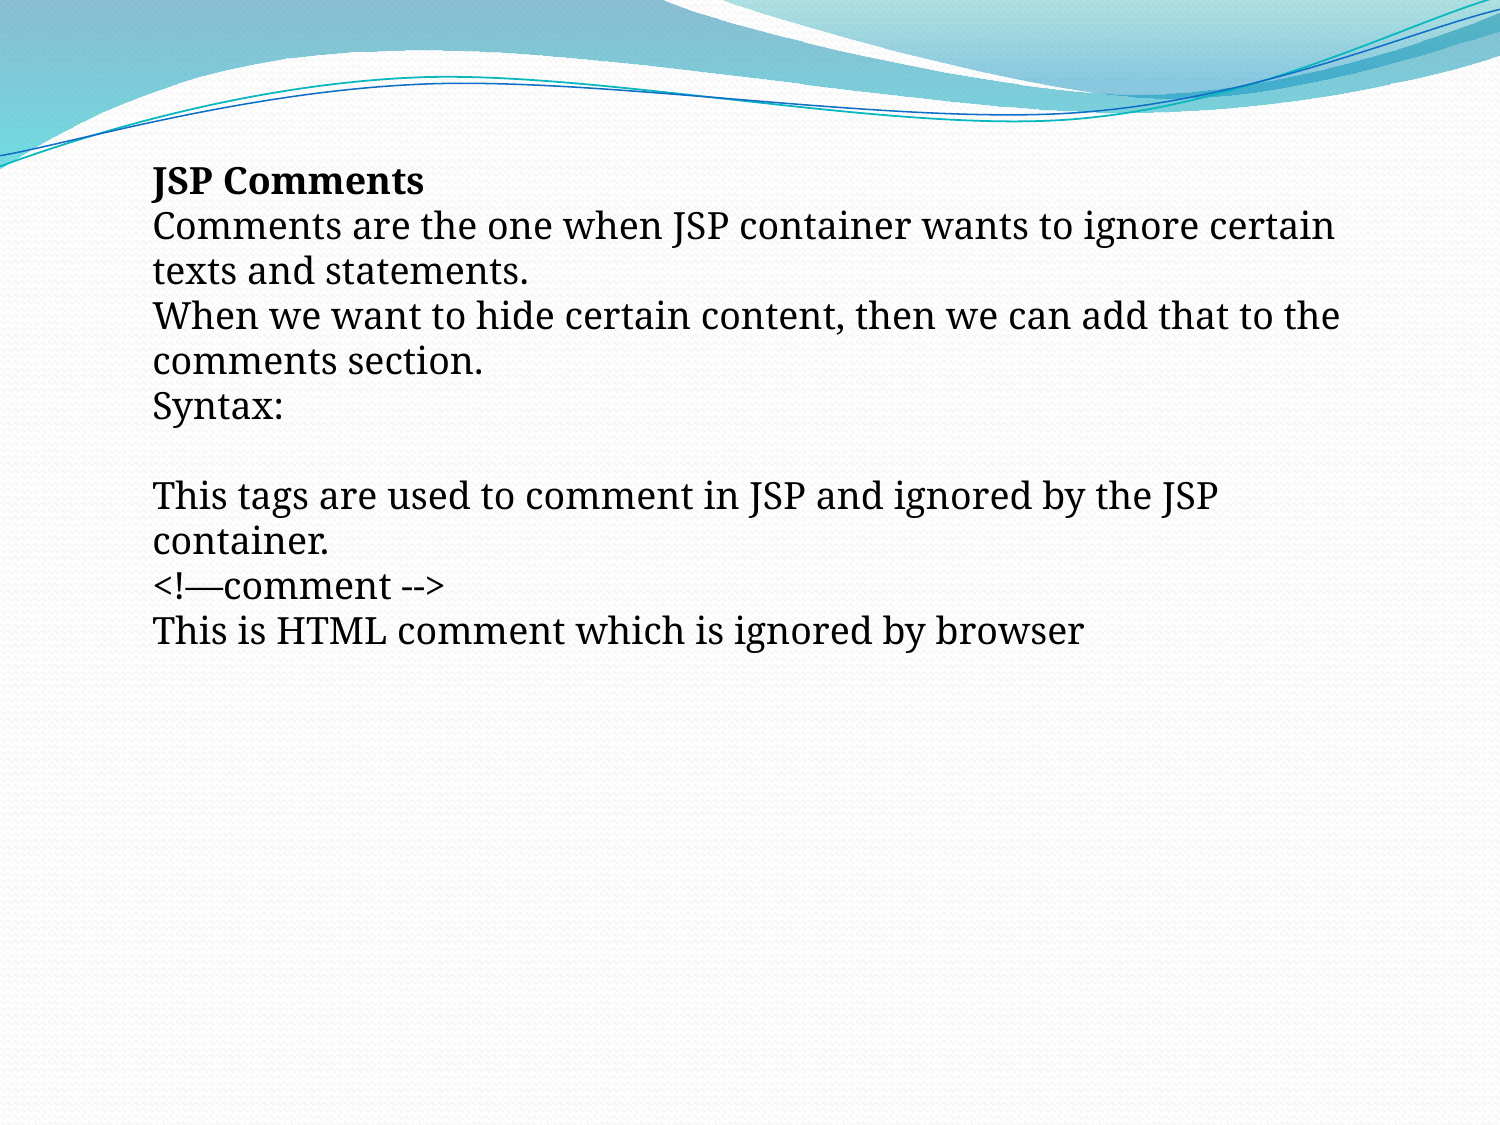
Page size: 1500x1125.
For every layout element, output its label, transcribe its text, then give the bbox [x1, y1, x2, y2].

text_box JSP Comments Comments are the one when JSP container wants to ignore certain texts and statements. When we want to hide certain content, then we can add that to the comments section. Syntax: This tags are used to comment in JSP and ignored by the JSP container. <!—comment --> This is HTML comment which is ignored by browser [137, 149, 1375, 705]
